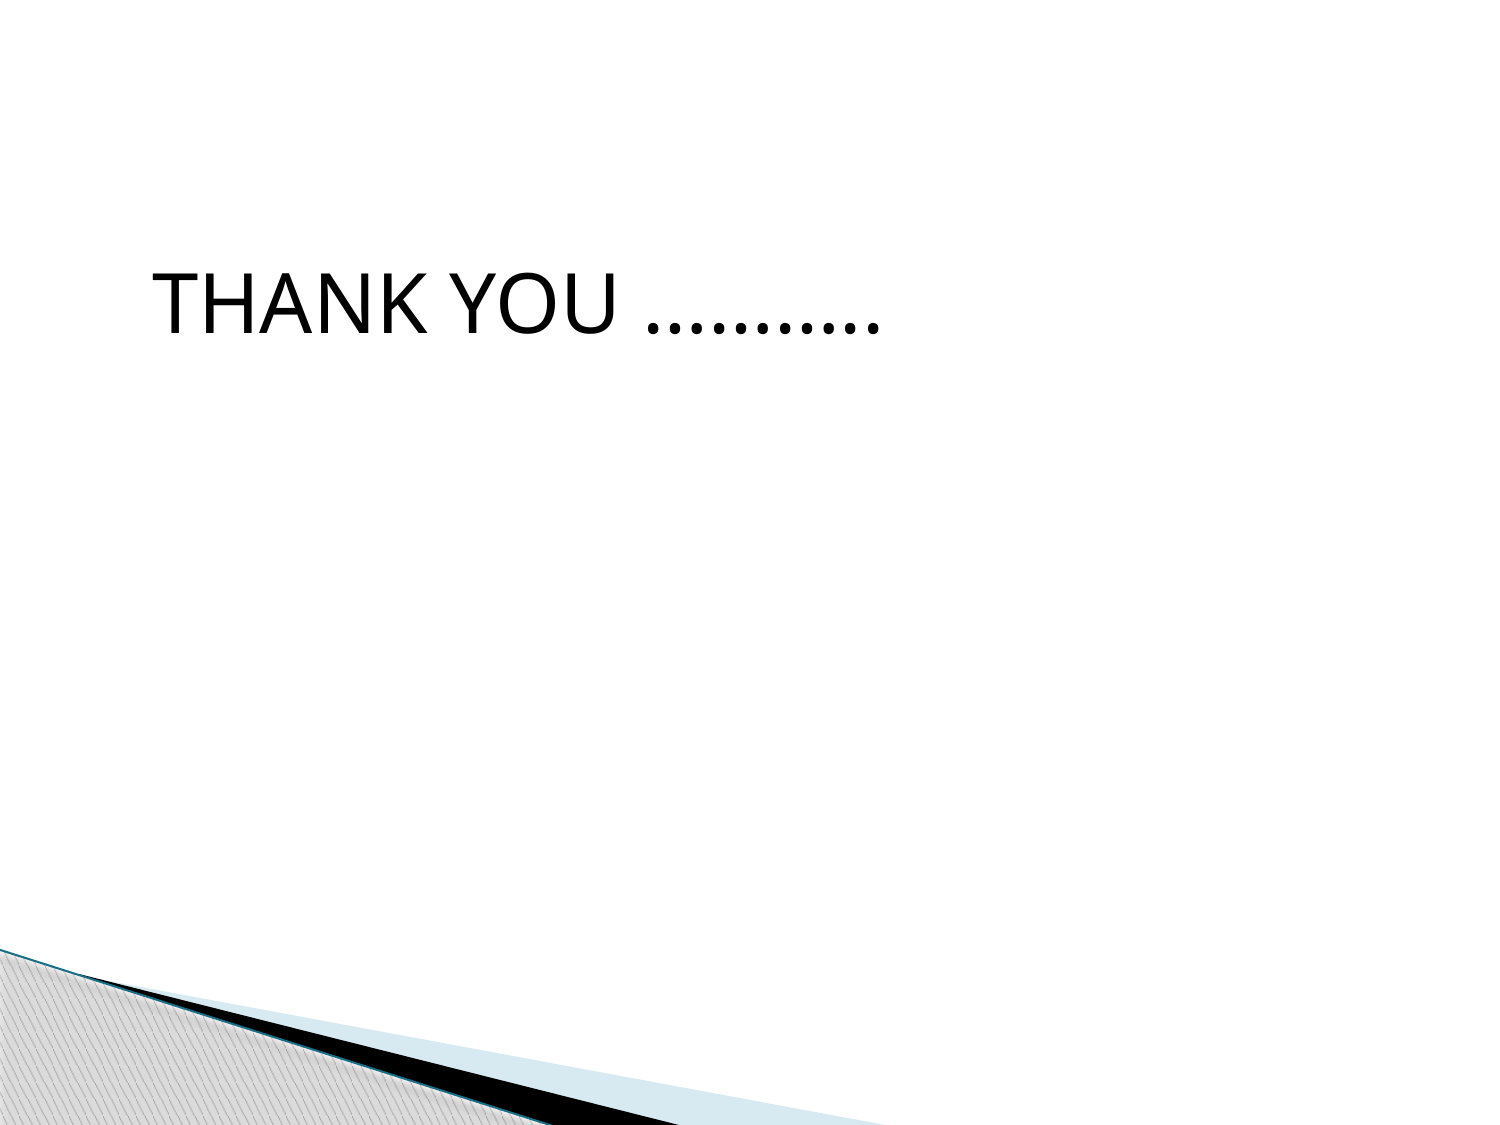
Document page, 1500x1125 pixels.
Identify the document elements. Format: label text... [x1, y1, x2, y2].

list THANK YOU ……….. [75, 243, 1425, 986]
